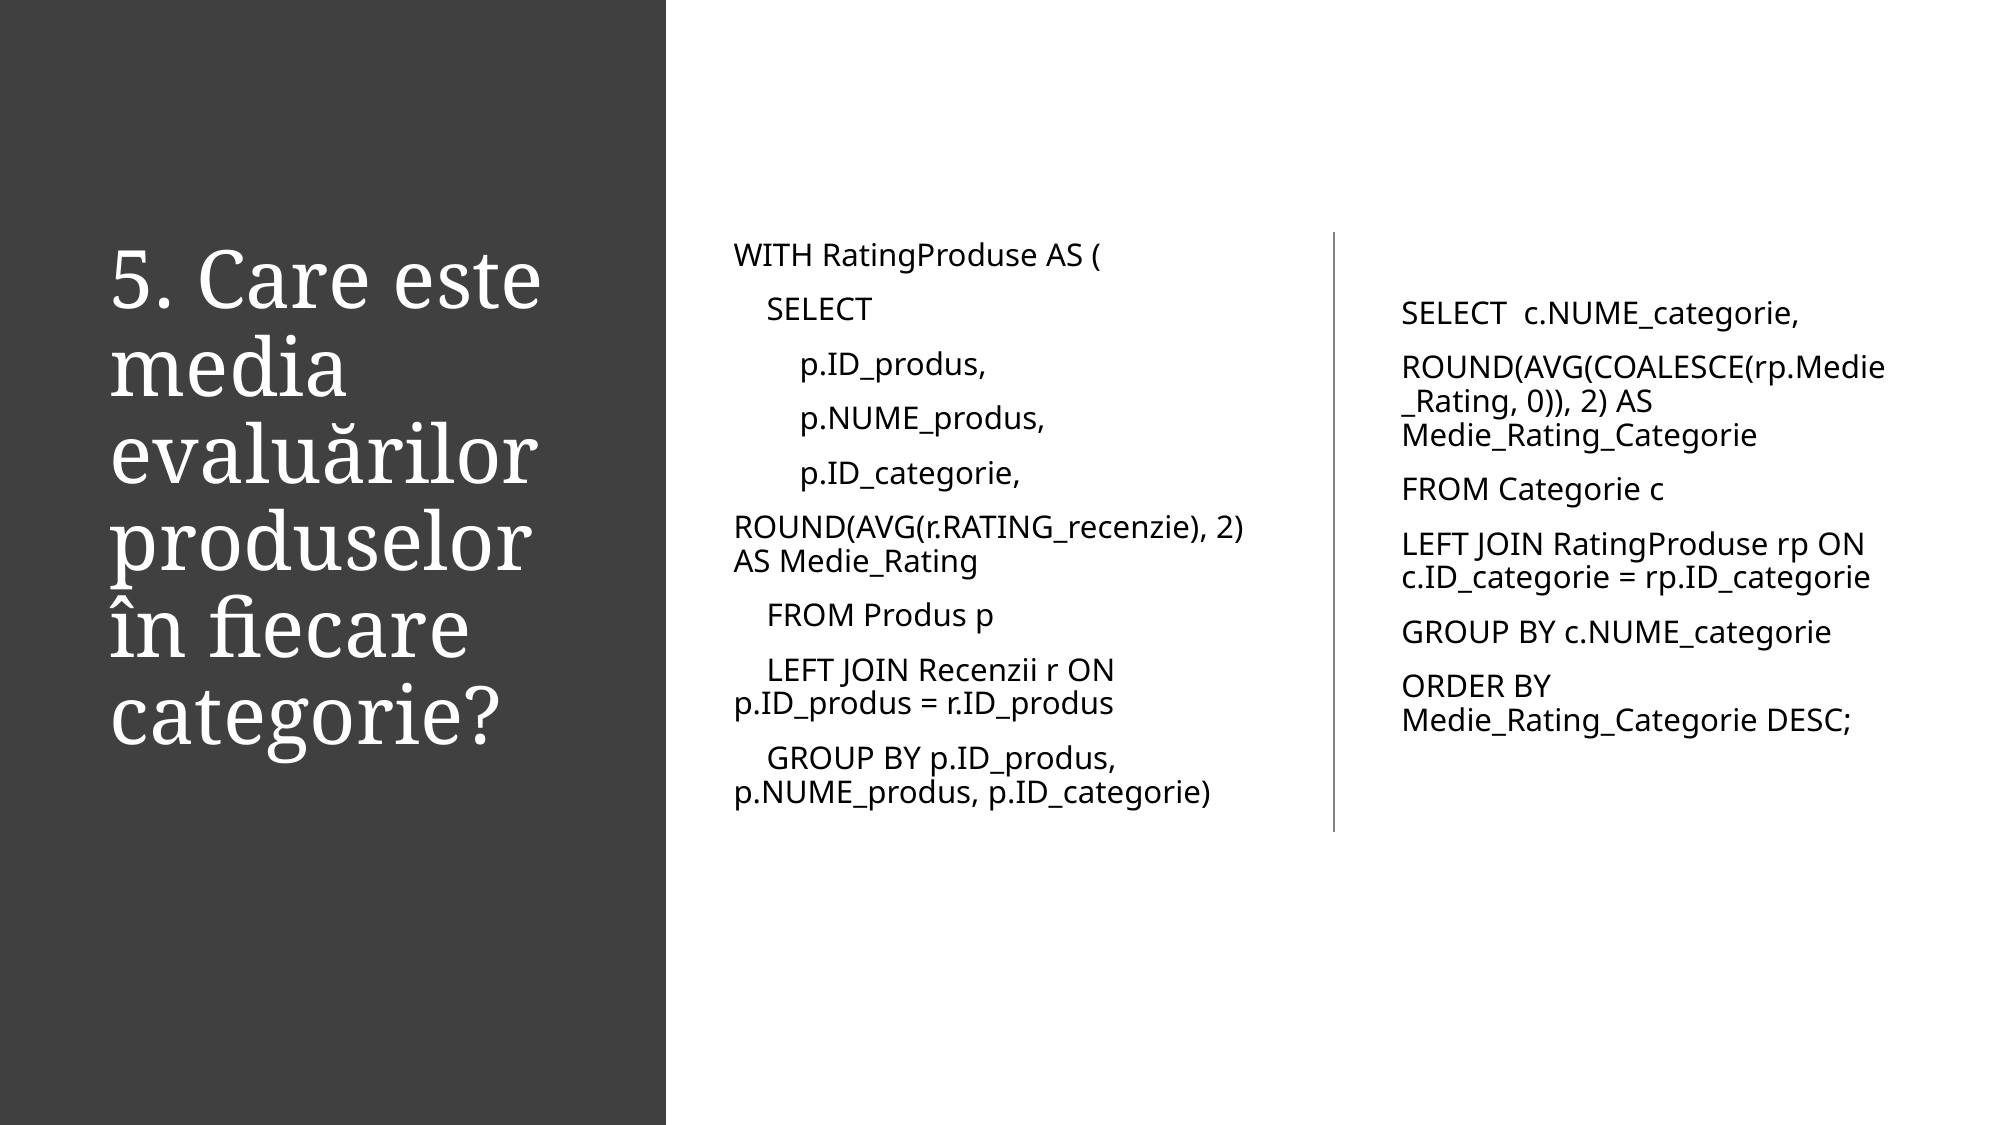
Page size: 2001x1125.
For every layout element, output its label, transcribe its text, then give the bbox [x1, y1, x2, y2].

text_box [0, 0, 667, 1125]
text_box SELECT c.NUME_categorie, ROUND(AVG(COALESCE(rp.Medie_Rating, 0)), 2) AS Medie_Rating_Categorie FROM Categorie c LEFT JOIN RatingProduse rp ON c.ID_categorie = rp.ID_categorie GROUP BY c.NUME_categorie ORDER BY Medie_Rating_Categorie DESC; [1386, 231, 1911, 948]
list WITH RatingProduse AS ( SELECT p.ID_produs, p.NUME_produs, p.ID_categorie, ROUND(AVG(r.RATING_recenzie), 2) AS Medie_Rating FROM Produs p LEFT JOIN Recenzii r ON p.ID_produs = r.ID_produs GROUP BY p.ID_produs, p.NUME_produs, p.ID_categorie) [718, 231, 1281, 948]
title 5. Care este media evaluărilor produselor în fiecare categorie? [94, 231, 571, 948]
